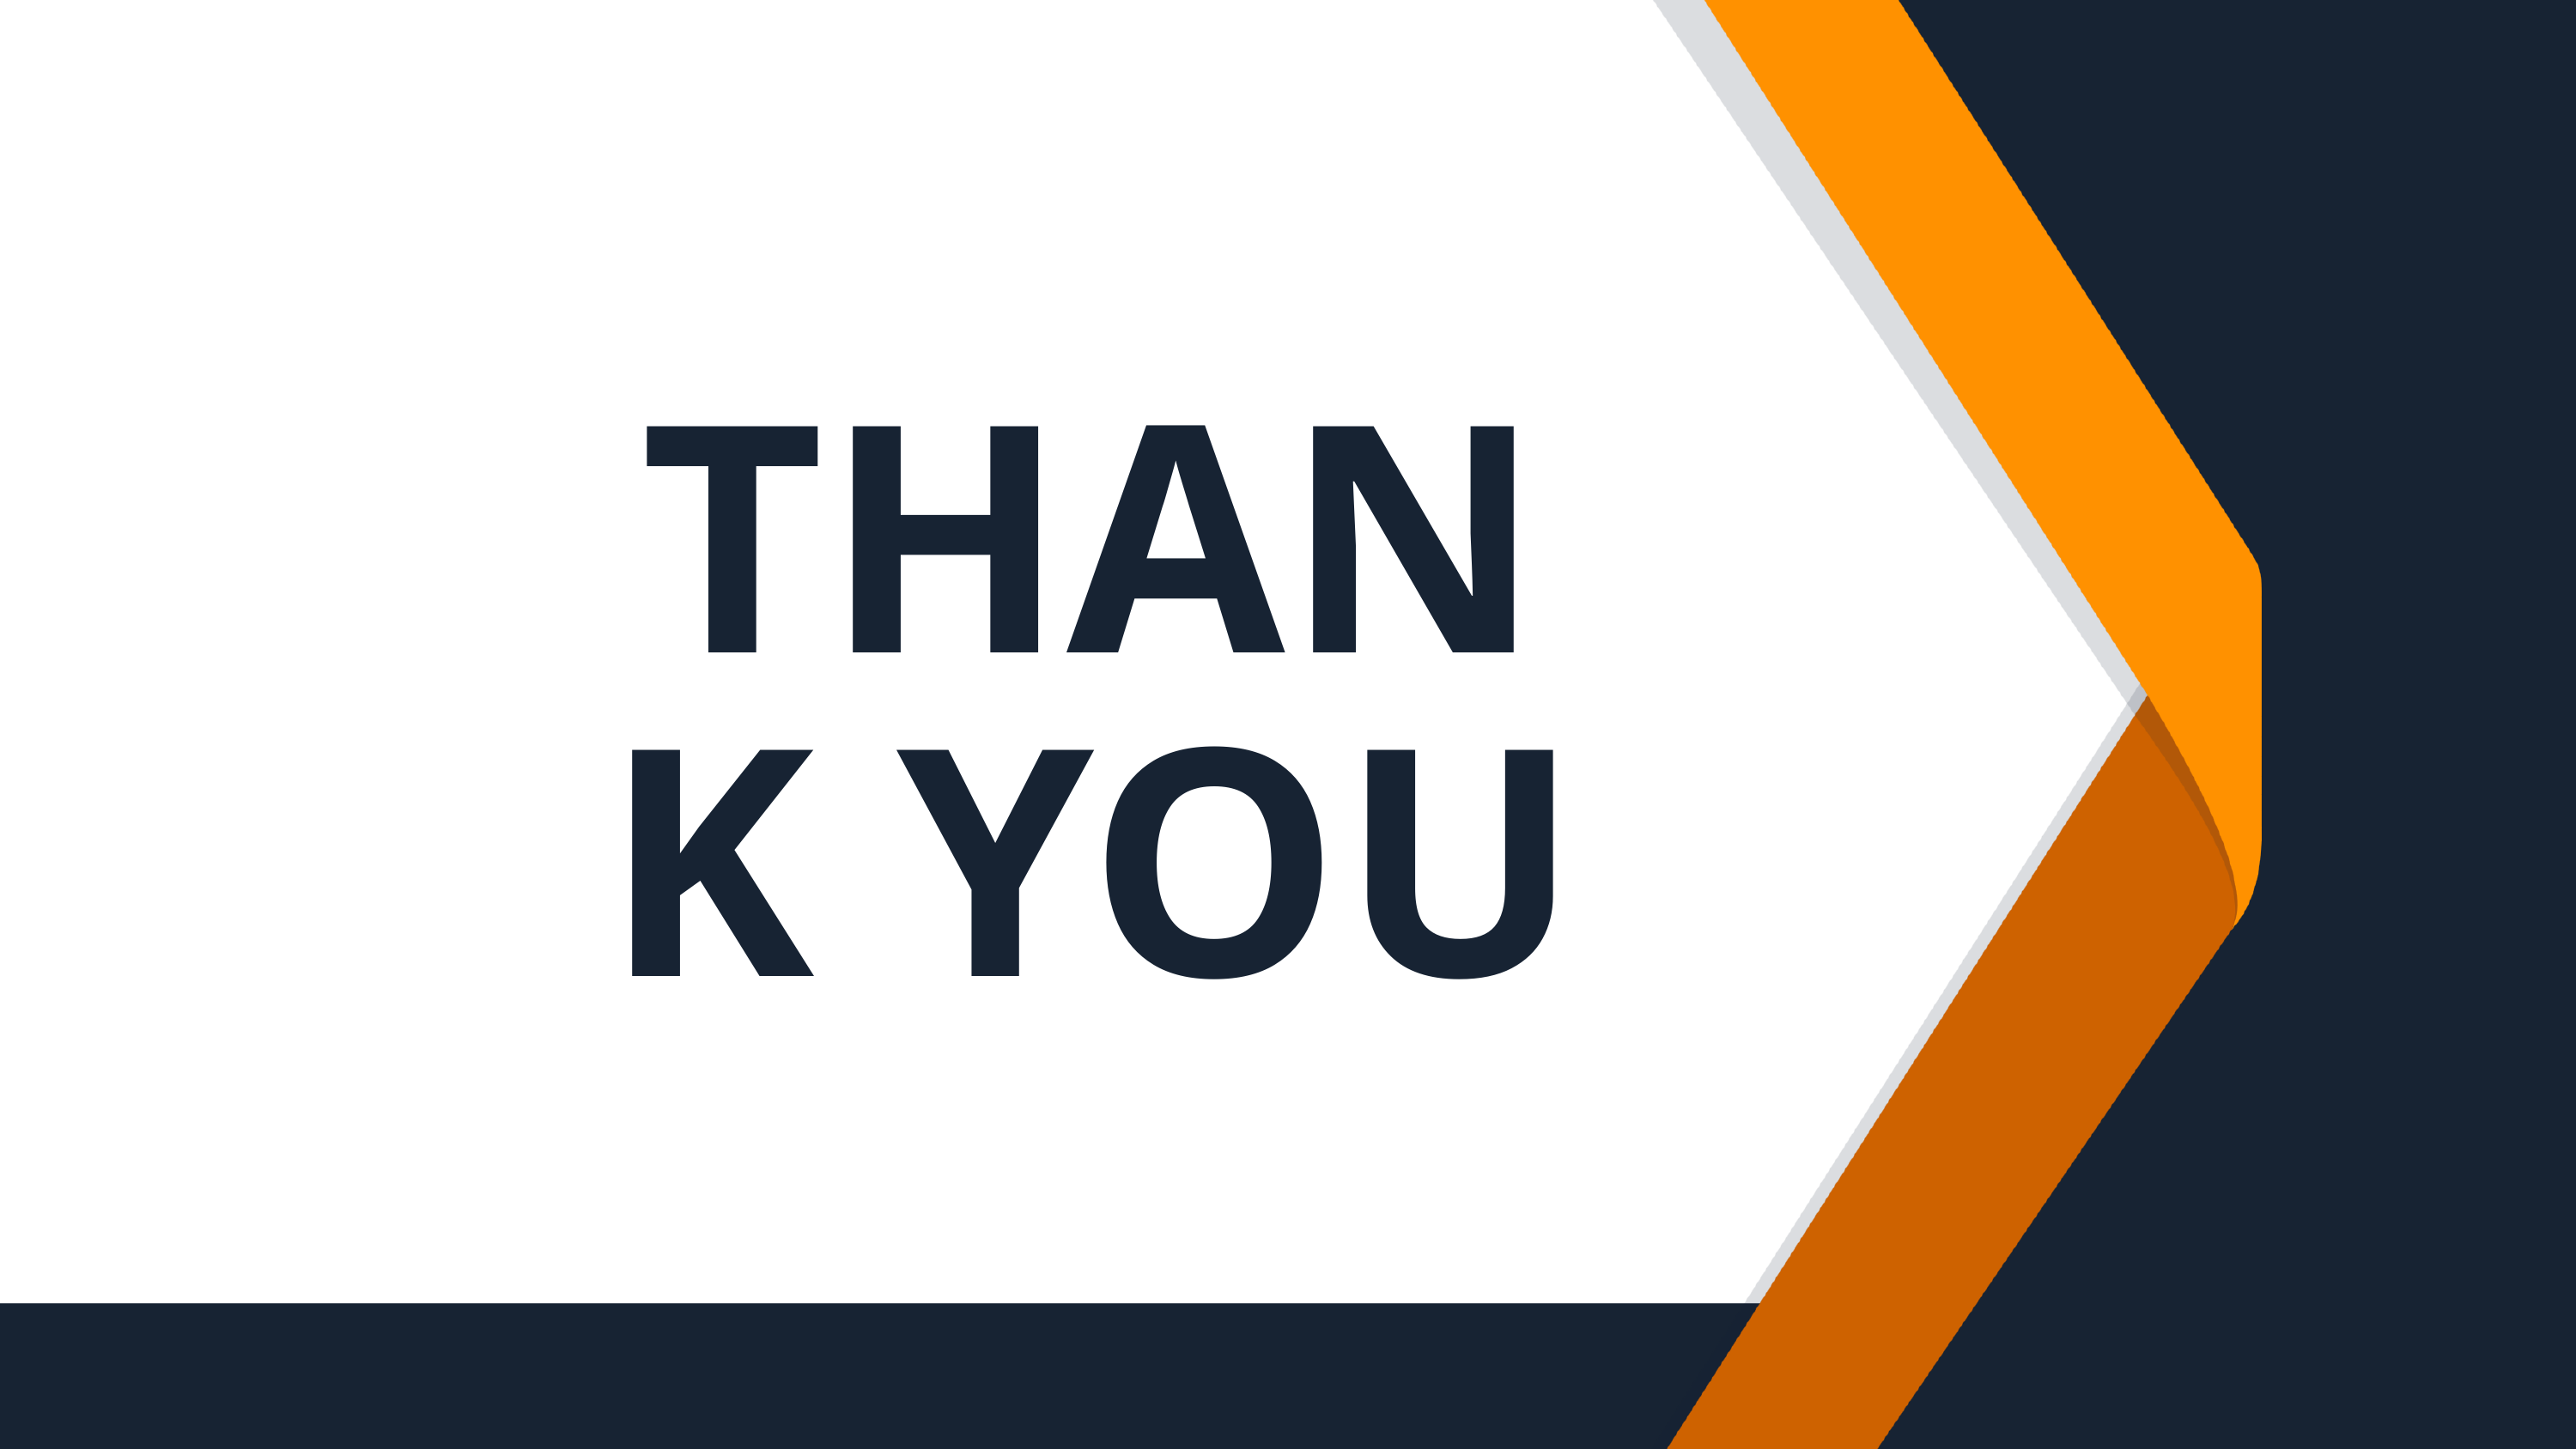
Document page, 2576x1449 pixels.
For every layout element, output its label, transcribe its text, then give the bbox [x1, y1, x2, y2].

text_box THANK YOU [600, 393, 1583, 1040]
text_box [1637, 0, 2576, 1449]
text_box [0, 1303, 1637, 1449]
